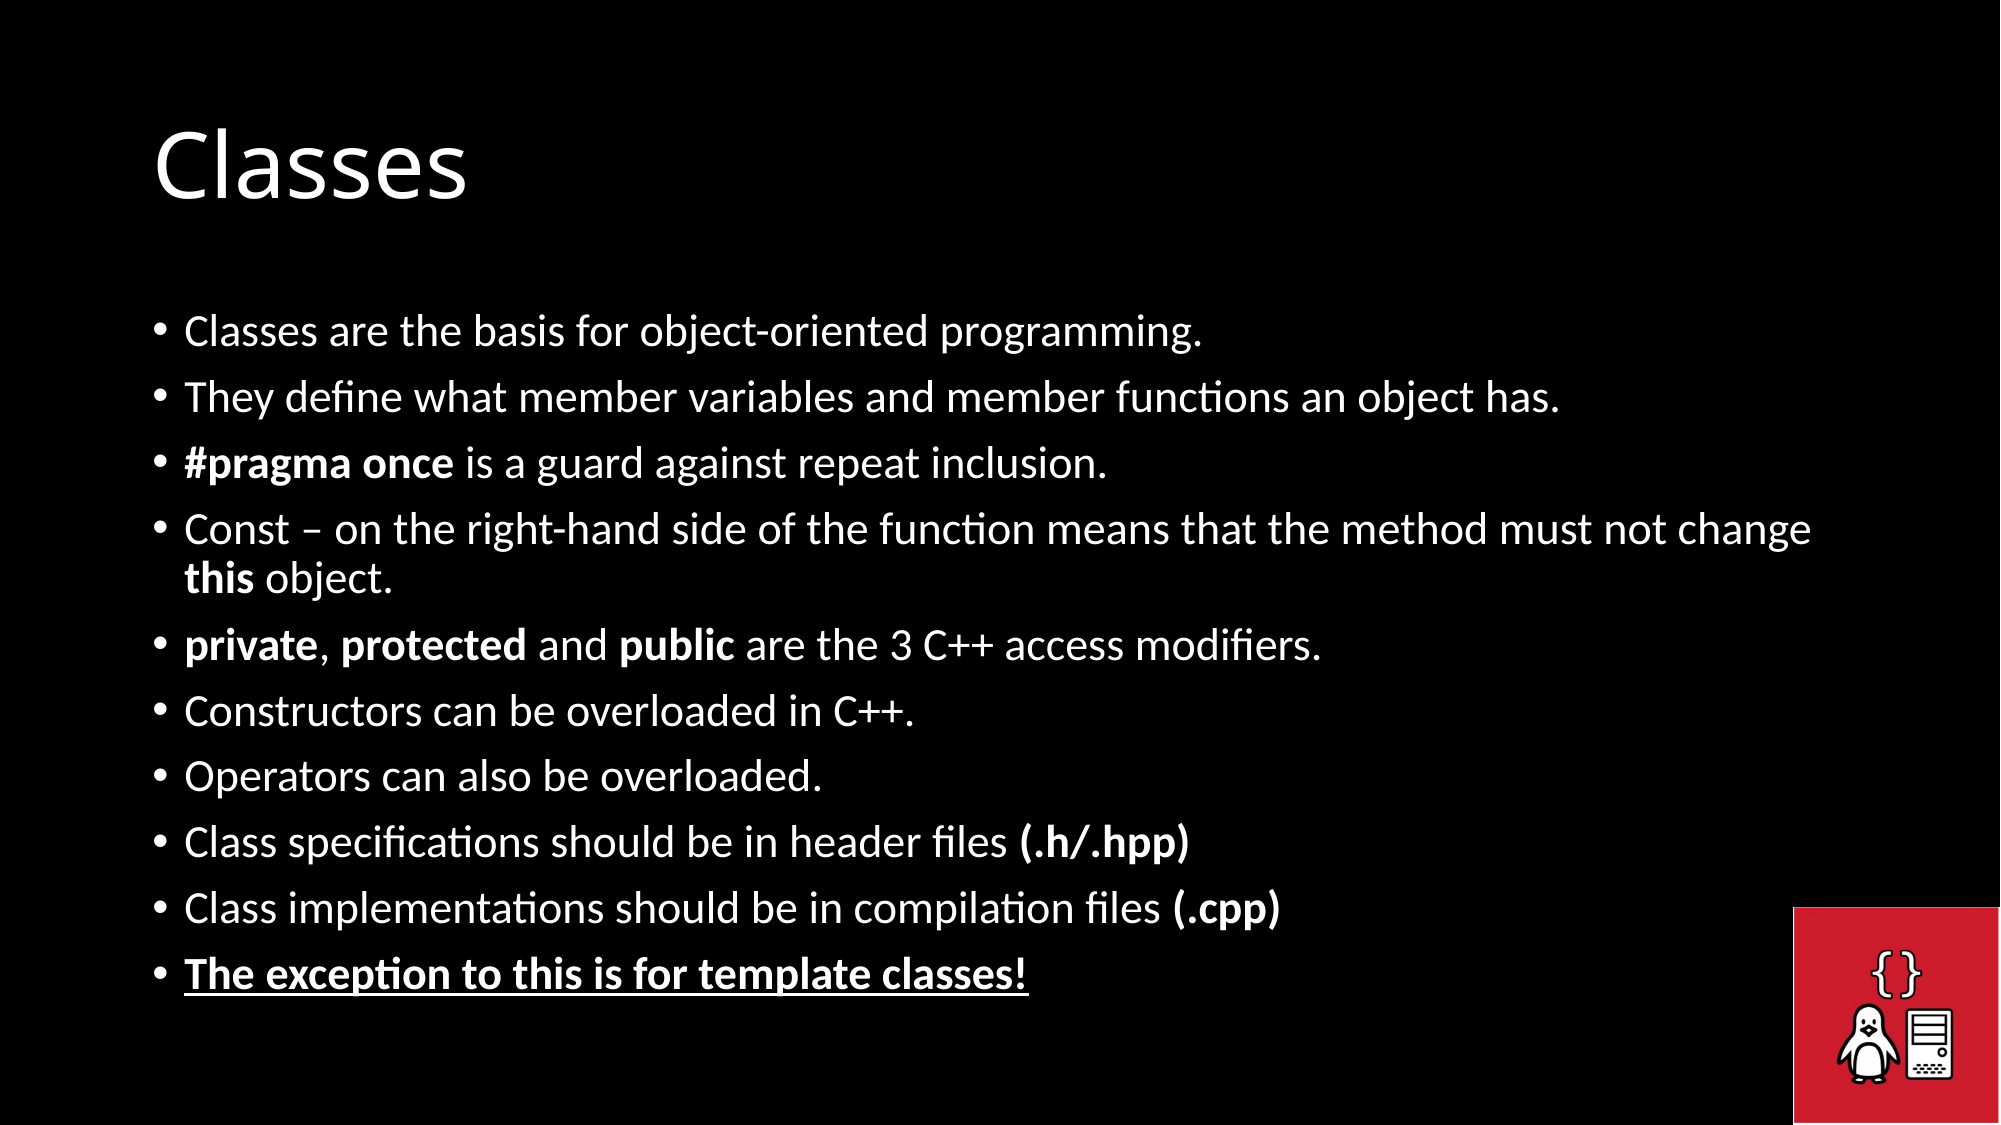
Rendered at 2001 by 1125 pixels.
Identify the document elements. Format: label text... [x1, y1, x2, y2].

title Classes [137, 59, 1863, 278]
list Classes are the basis for object-oriented programming. They define what member variables and member functions an object has. #pragma once is a guard against repeat inclusion. Const – on the right-hand side of the function means that the method must not change this object. private, protected and public are the 3 C++ access modifiers. Constructors can be overloaded in C++. Operators can also be overloaded. Class specifications should be in header files (.h/.hpp) Class implementations should be in compilation files (.cpp) The exception to this is for template classes! [137, 299, 1863, 1014]
picture [1793, 907, 2000, 1125]
